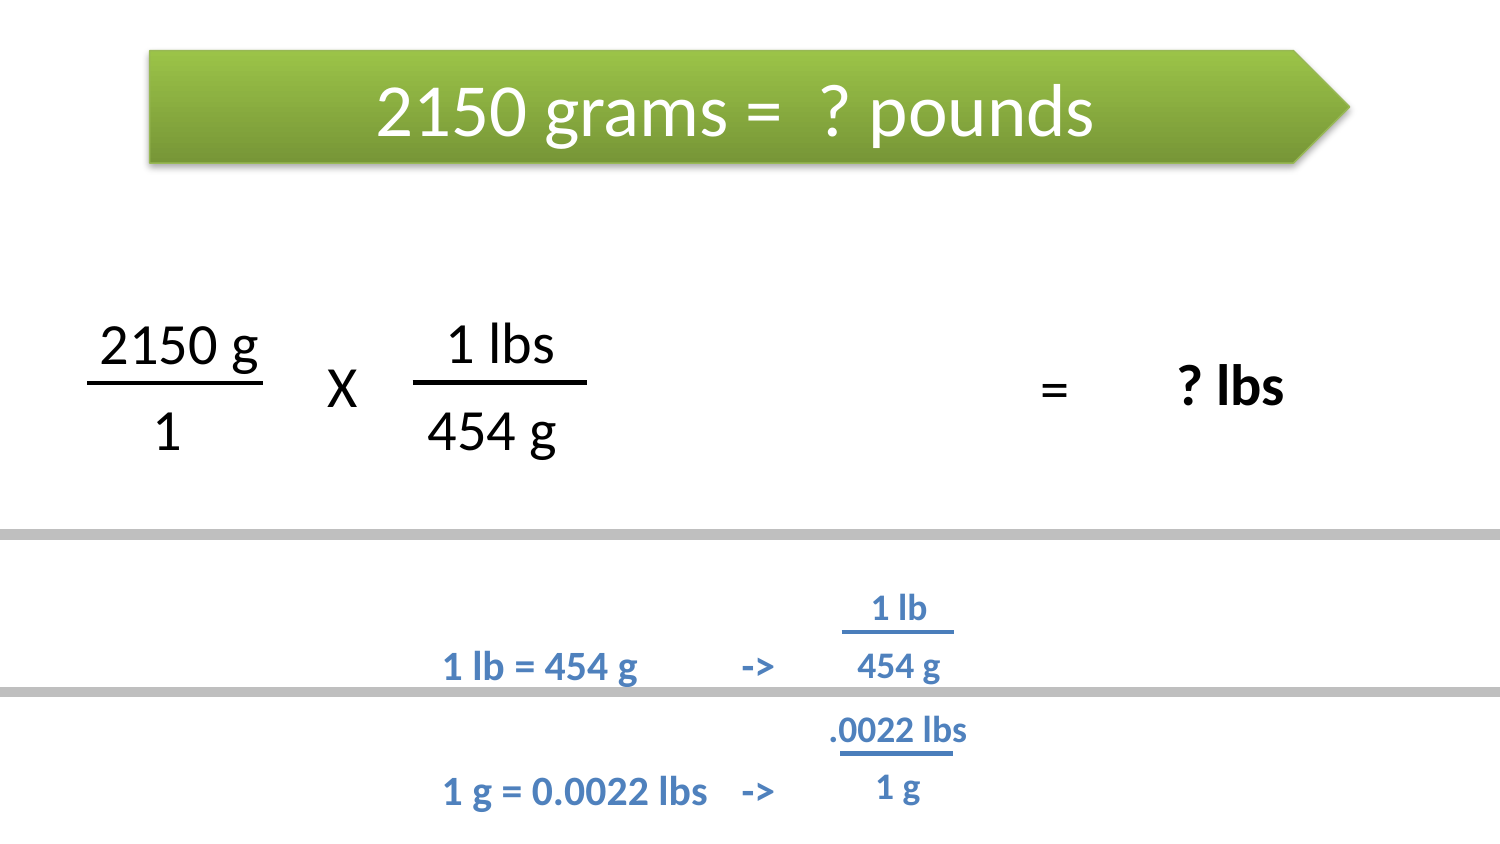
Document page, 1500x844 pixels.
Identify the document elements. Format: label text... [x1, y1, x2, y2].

text_box .0022 lbs 1 g [813, 701, 982, 815]
text_box 454 g [413, 389, 573, 470]
text_box ? lbs [1161, 339, 1301, 424]
text_box 1 [137, 392, 198, 470]
text_box 1 lb = 454 g -> 1 g = 0.0022 lbs -> [426, 556, 791, 687]
text_box 1 lb 454 g [842, 636, 956, 687]
text_box 1 lbs [430, 298, 570, 380]
text_box 2150 grams = ? pounds [148, 49, 1351, 164]
text_box = [1025, 343, 1085, 429]
text_box X [312, 341, 373, 427]
text_box 2150 g [85, 298, 274, 384]
text_box 1 lb = 454 g -> 1 g = 0.0022 lbs -> [426, 701, 791, 822]
text_box 1 lb 454 g [842, 575, 956, 634]
